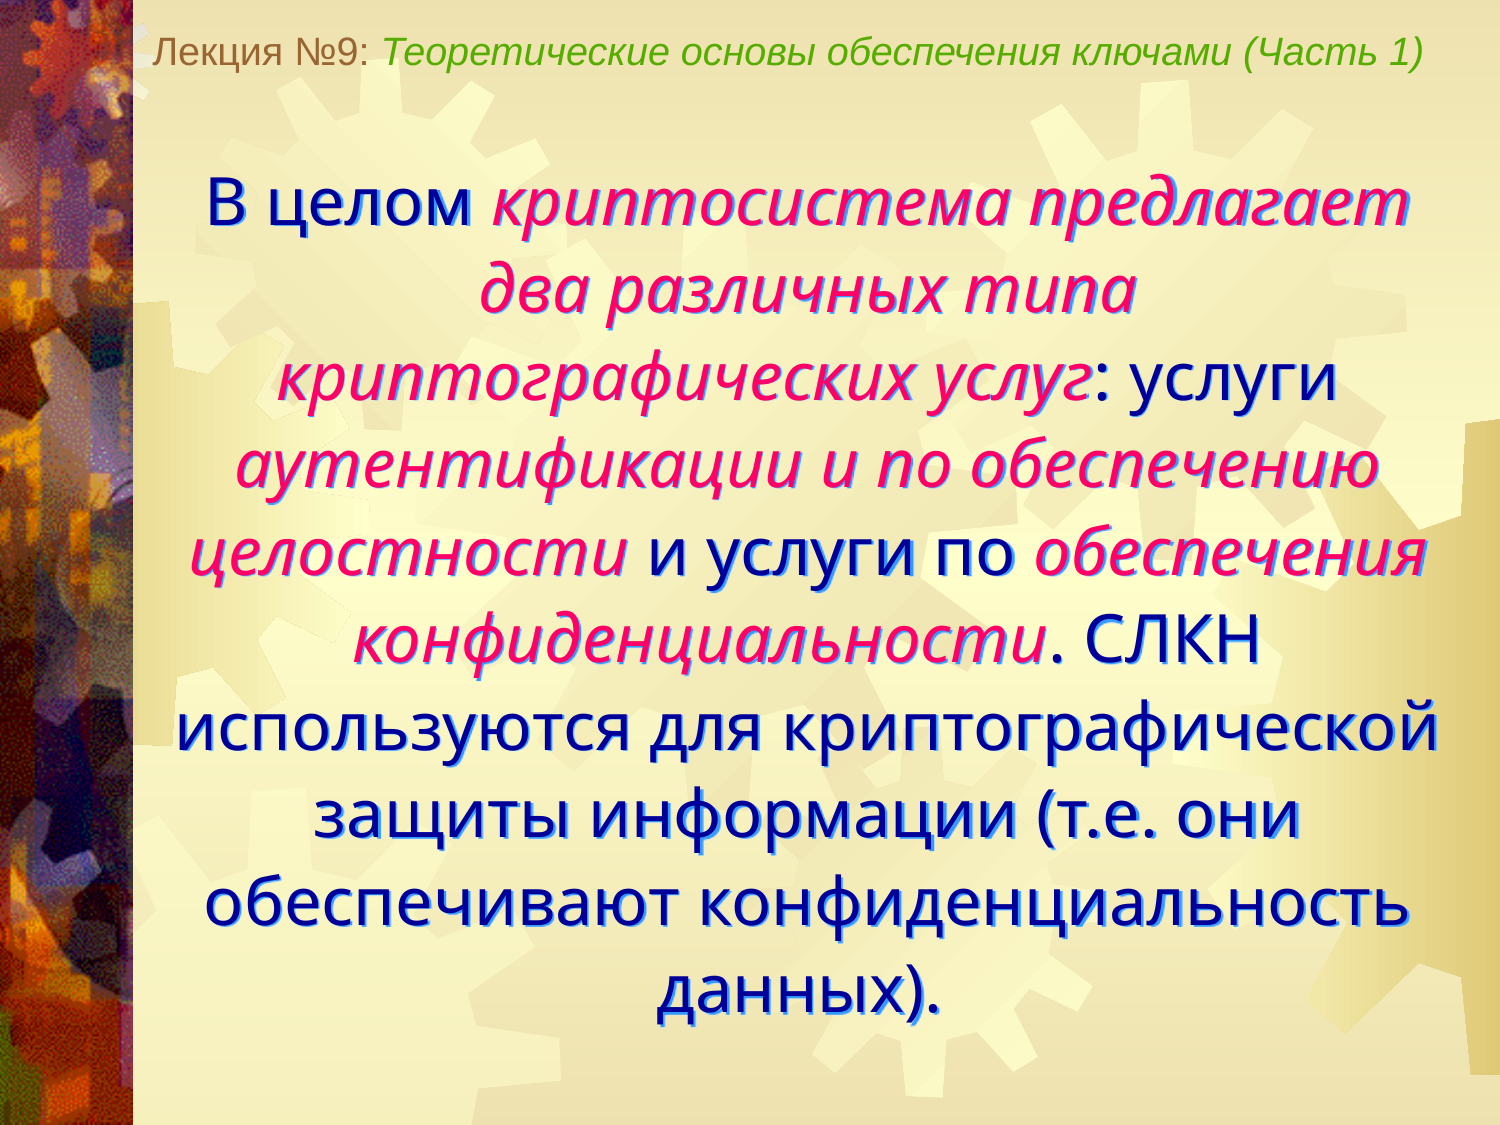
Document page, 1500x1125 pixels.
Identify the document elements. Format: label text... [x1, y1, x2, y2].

text_box В целом криптосистема предлагает два различных типа криптографических услуг: услуги аутентификации и по обеспечению целостности и услуги по обеспечения конфиденциальности. СЛКН используются для криптографической защиты информации (т.е. они обеспечивают конфиденциальность данных). [152, 150, 1465, 1027]
text_box Лекция №9: Теоретические основы обеспечения ключами (Часть 1) [130, 31, 1500, 74]
picture [0, 0, 133, 1125]
